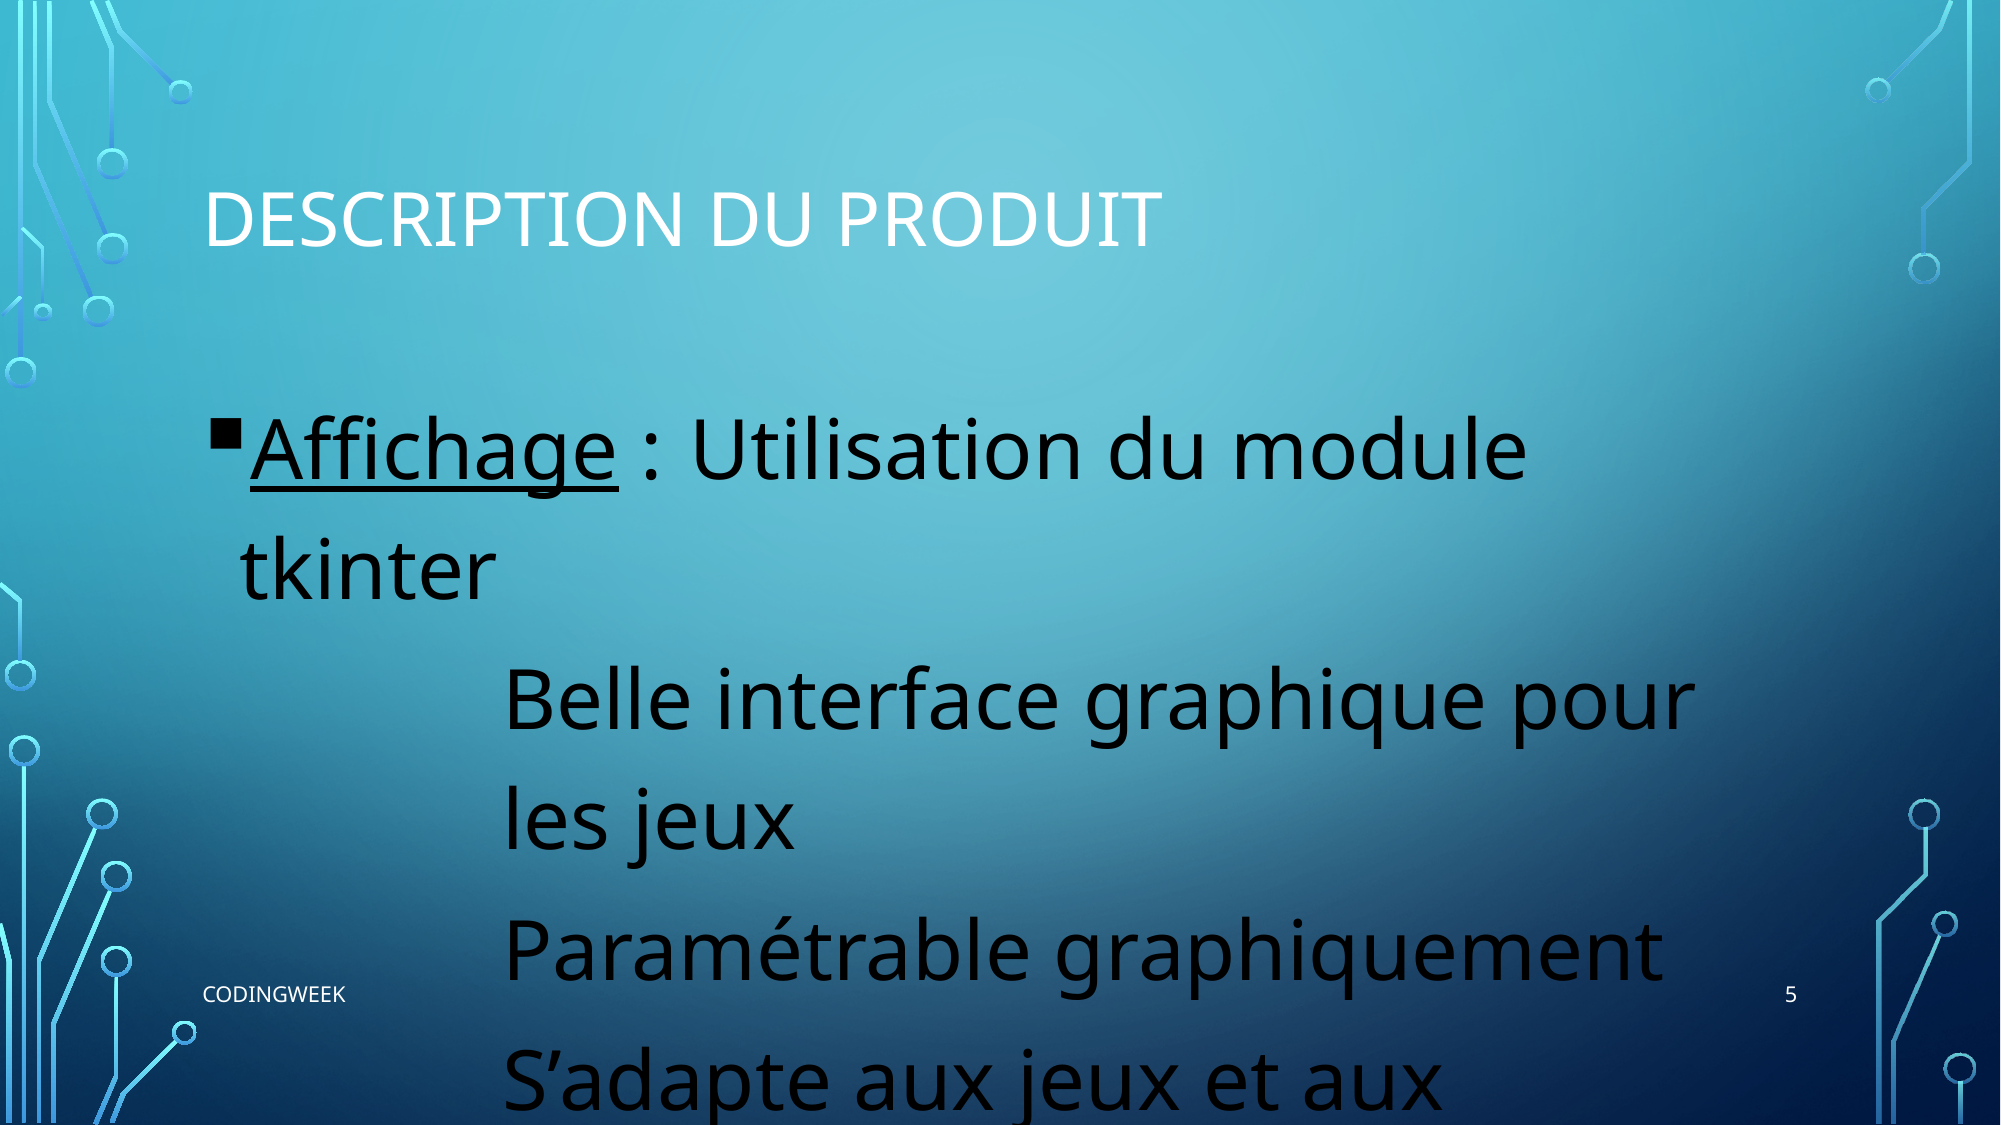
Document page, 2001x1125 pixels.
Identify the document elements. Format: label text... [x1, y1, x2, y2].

list Affichage : Utilisation du module tkinter Belle interface graphique pour les jeux Paramétrable graphiquement S’adapte aux jeux et aux plateaux [187, 369, 1813, 950]
slide_number 5 [1685, 965, 1813, 1025]
footer Codingweek [187, 965, 1211, 1025]
title Description du produit [187, 101, 1813, 344]
